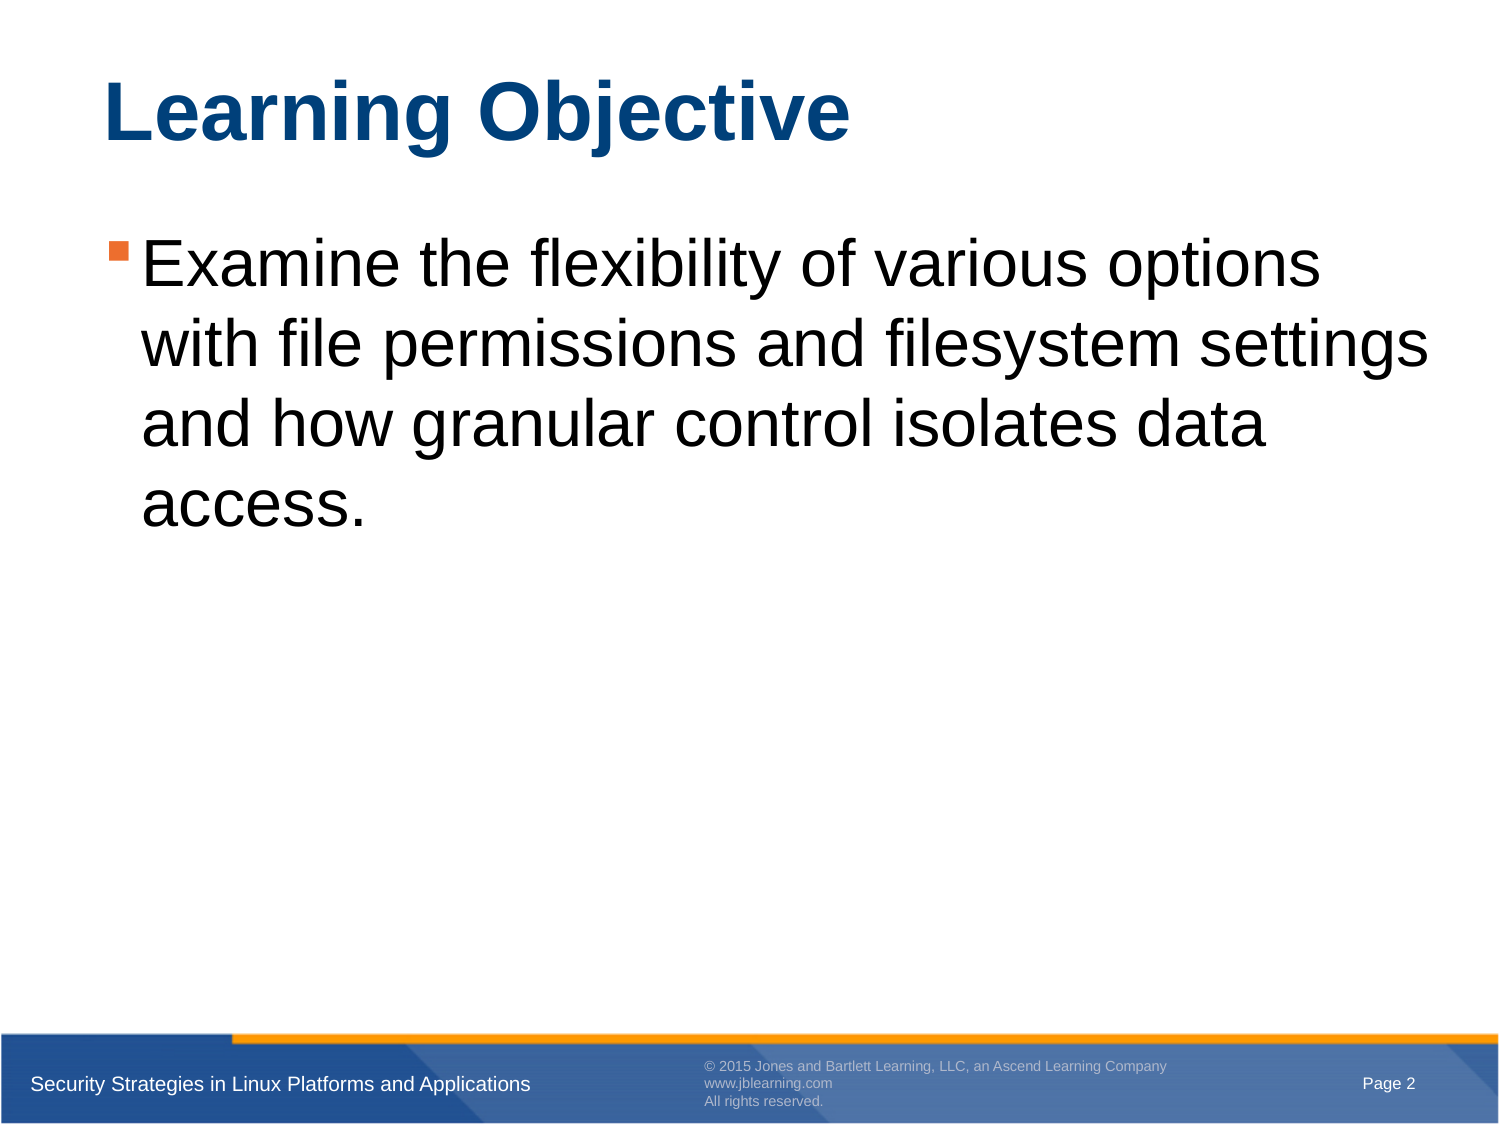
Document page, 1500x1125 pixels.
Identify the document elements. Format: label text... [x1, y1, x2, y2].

picture [0, 1032, 1500, 1125]
title Learning Objective [88, 49, 1451, 212]
list Examine the flexibility of various options with file permissions and filesystem settings and how granular control isolates data access. [88, 212, 1451, 939]
